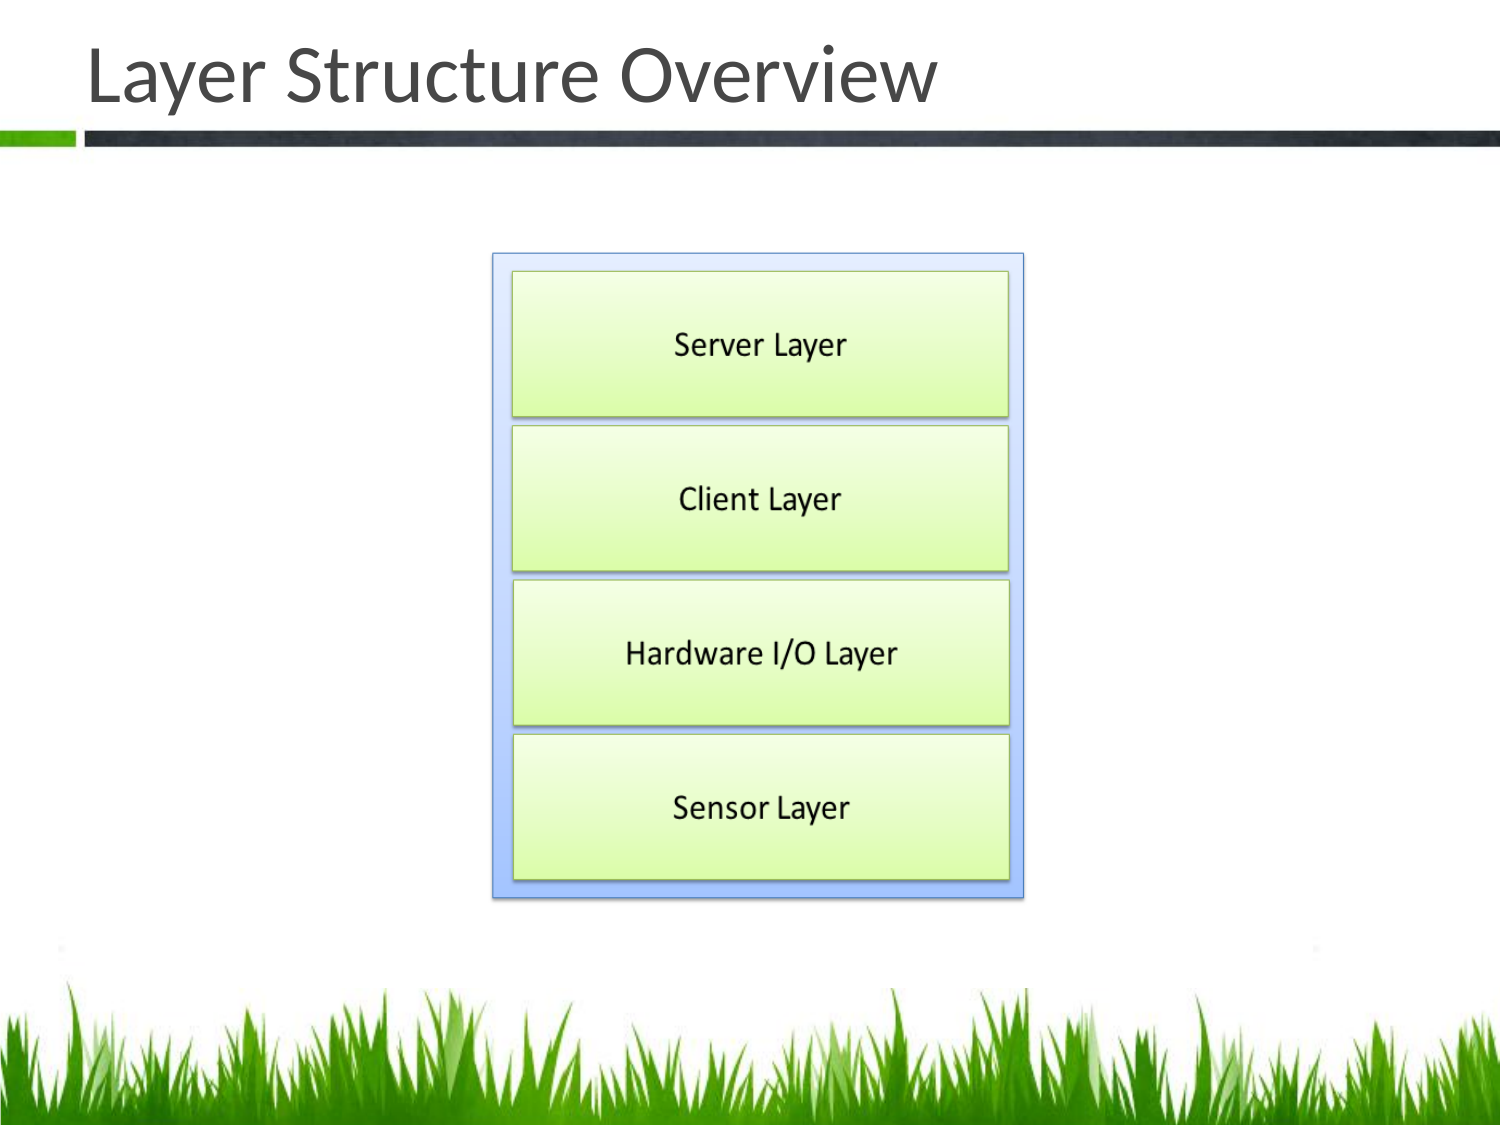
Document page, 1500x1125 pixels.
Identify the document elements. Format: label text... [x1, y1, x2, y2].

picture [0, 0, 1500, 1125]
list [240, 171, 1284, 988]
title Layer Structure Overview [71, 12, 1450, 125]
